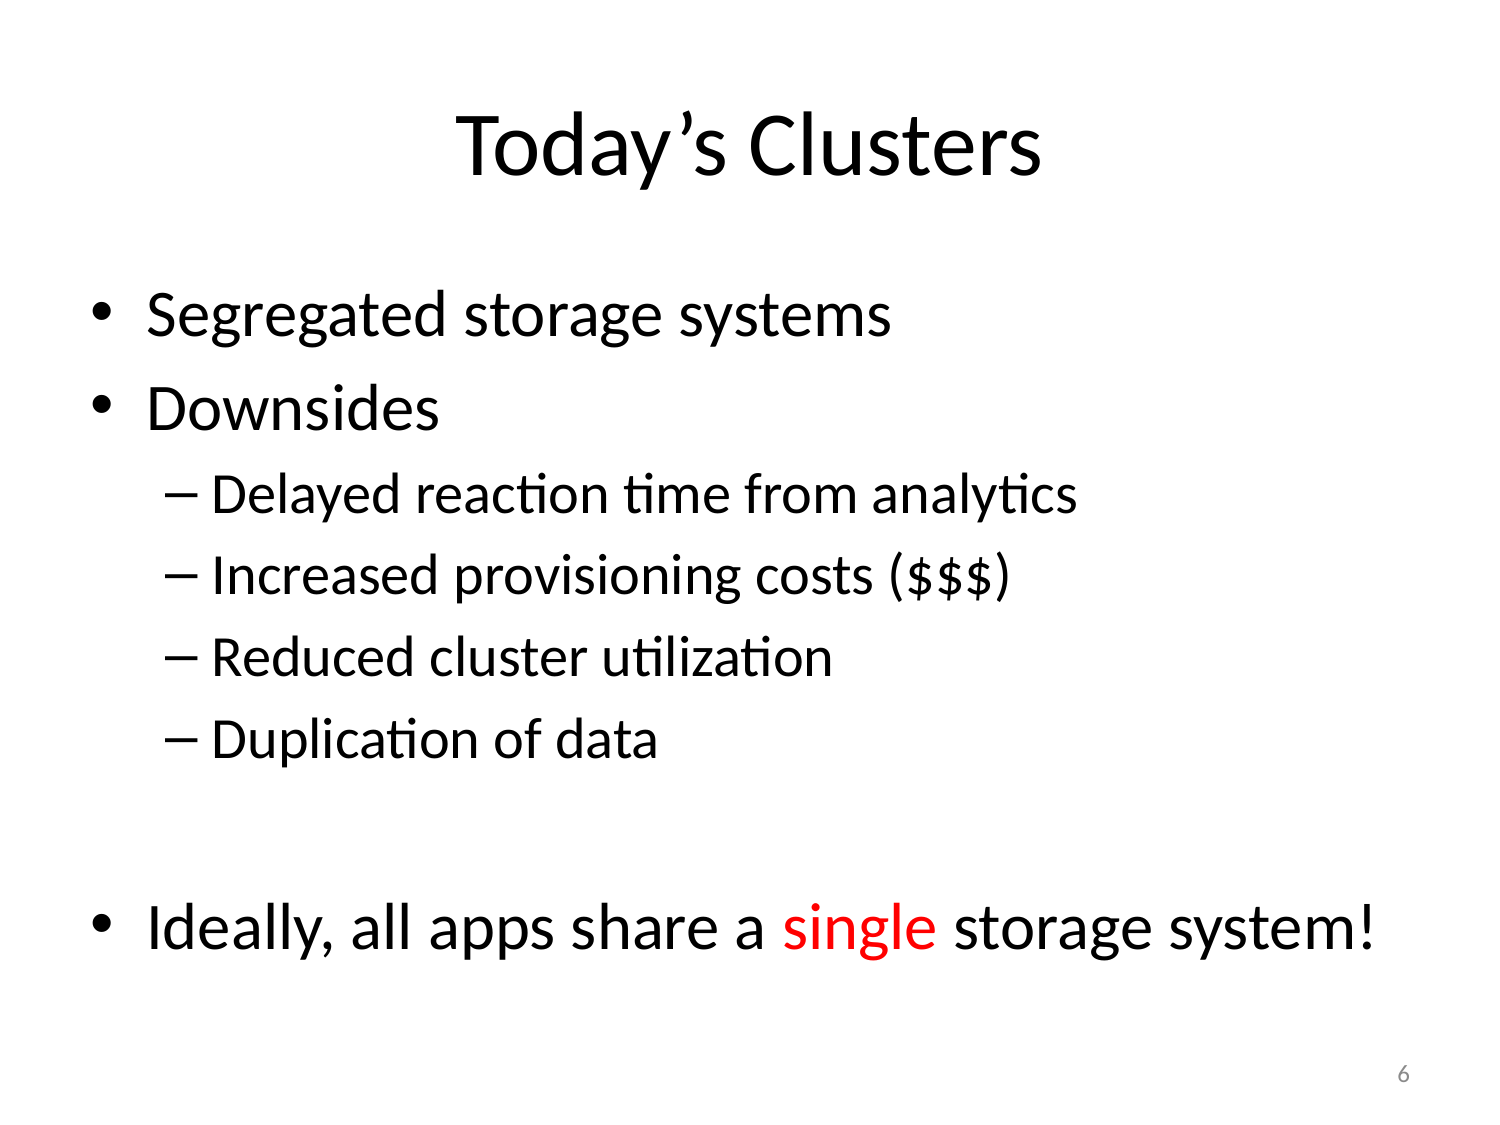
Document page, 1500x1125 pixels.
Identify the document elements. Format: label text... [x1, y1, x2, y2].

list Segregated storage systems Downsides Delayed reaction time from analytics Increased provisioning costs ($$$) Reduced cluster utilization Duplication of data Ideally, all apps share a single storage system! [75, 262, 1425, 1005]
title Today’s Clusters [75, 45, 1425, 233]
slide_number 6 [1074, 1042, 1425, 1103]
